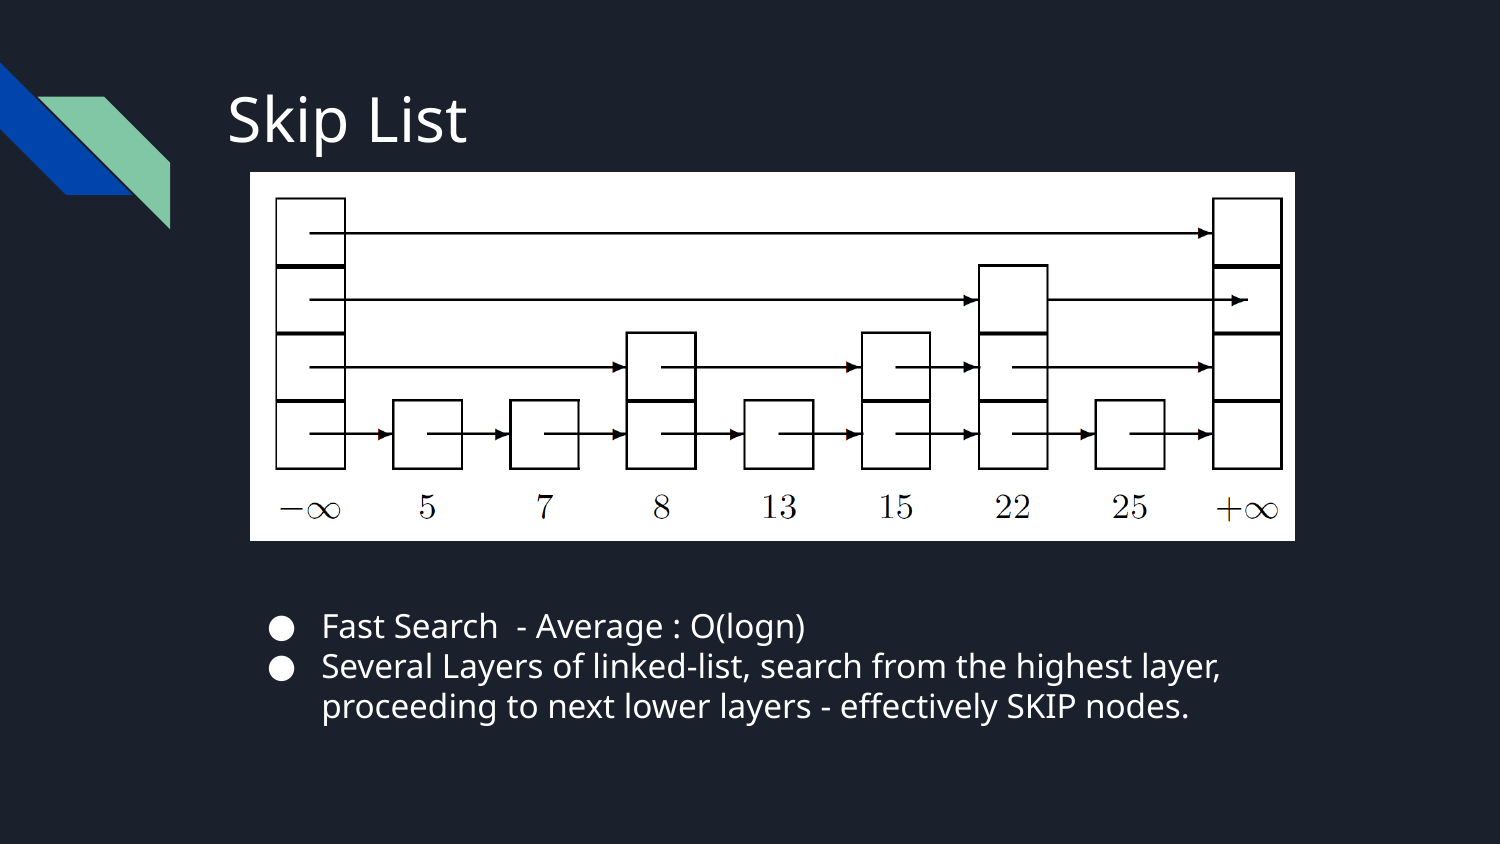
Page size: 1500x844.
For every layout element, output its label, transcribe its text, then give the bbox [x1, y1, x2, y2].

text_box Fast Search - Average : O(logn) Several Layers of linked-list, search from the highest layer, proceeding to next lower layers - effectively SKIP nodes. [231, 589, 1314, 717]
picture [250, 172, 1295, 541]
title Skip List [212, 64, 1368, 215]
